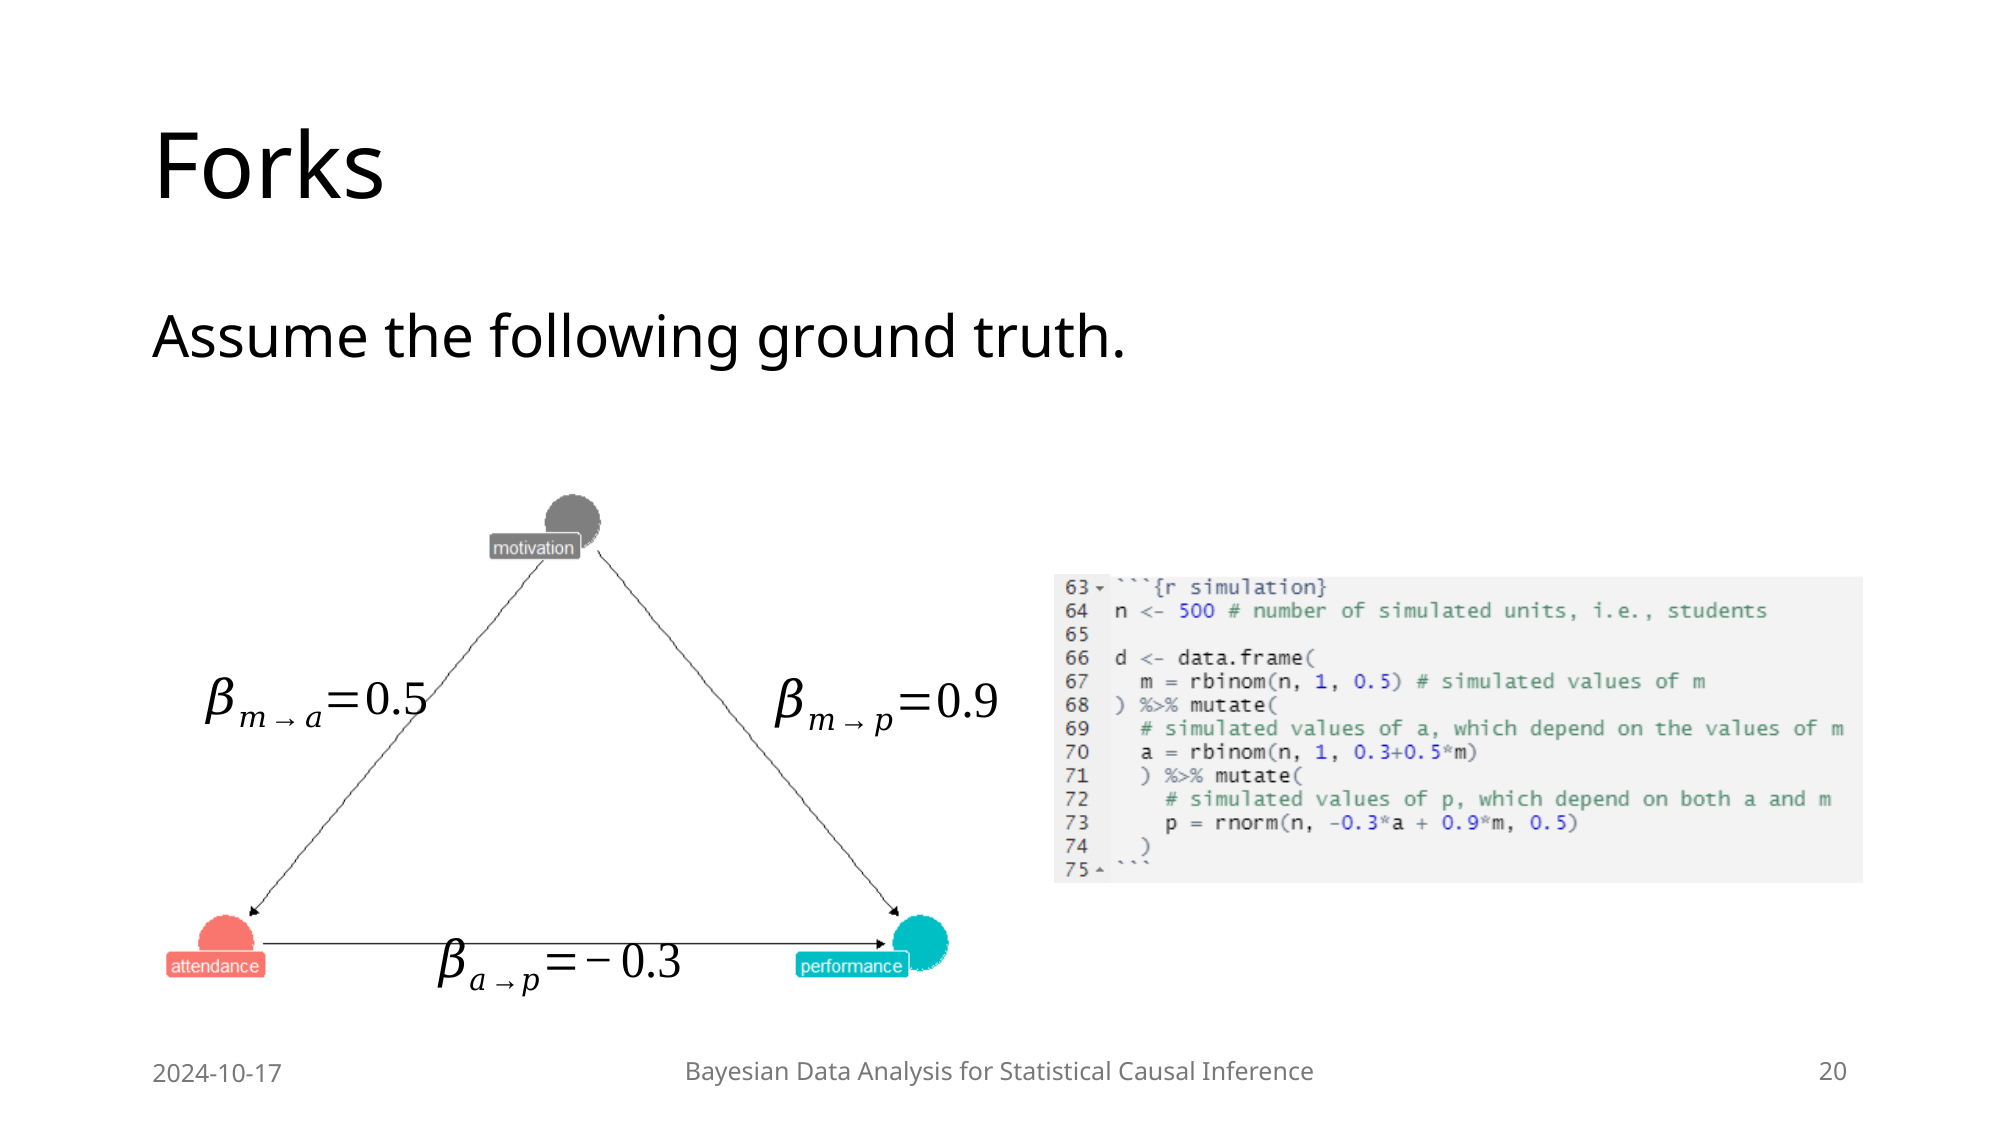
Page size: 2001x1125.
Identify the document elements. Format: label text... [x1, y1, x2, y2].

title Forks [137, 59, 1863, 278]
slide_number 20 [1412, 1042, 1863, 1103]
footer Bayesian Data Analysis for Statistical Causal Inference [662, 1042, 1338, 1103]
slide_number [137, 1042, 588, 1103]
picture [1054, 574, 1863, 883]
picture [136, 476, 982, 998]
list Assume the following ground truth. [137, 299, 1863, 432]
